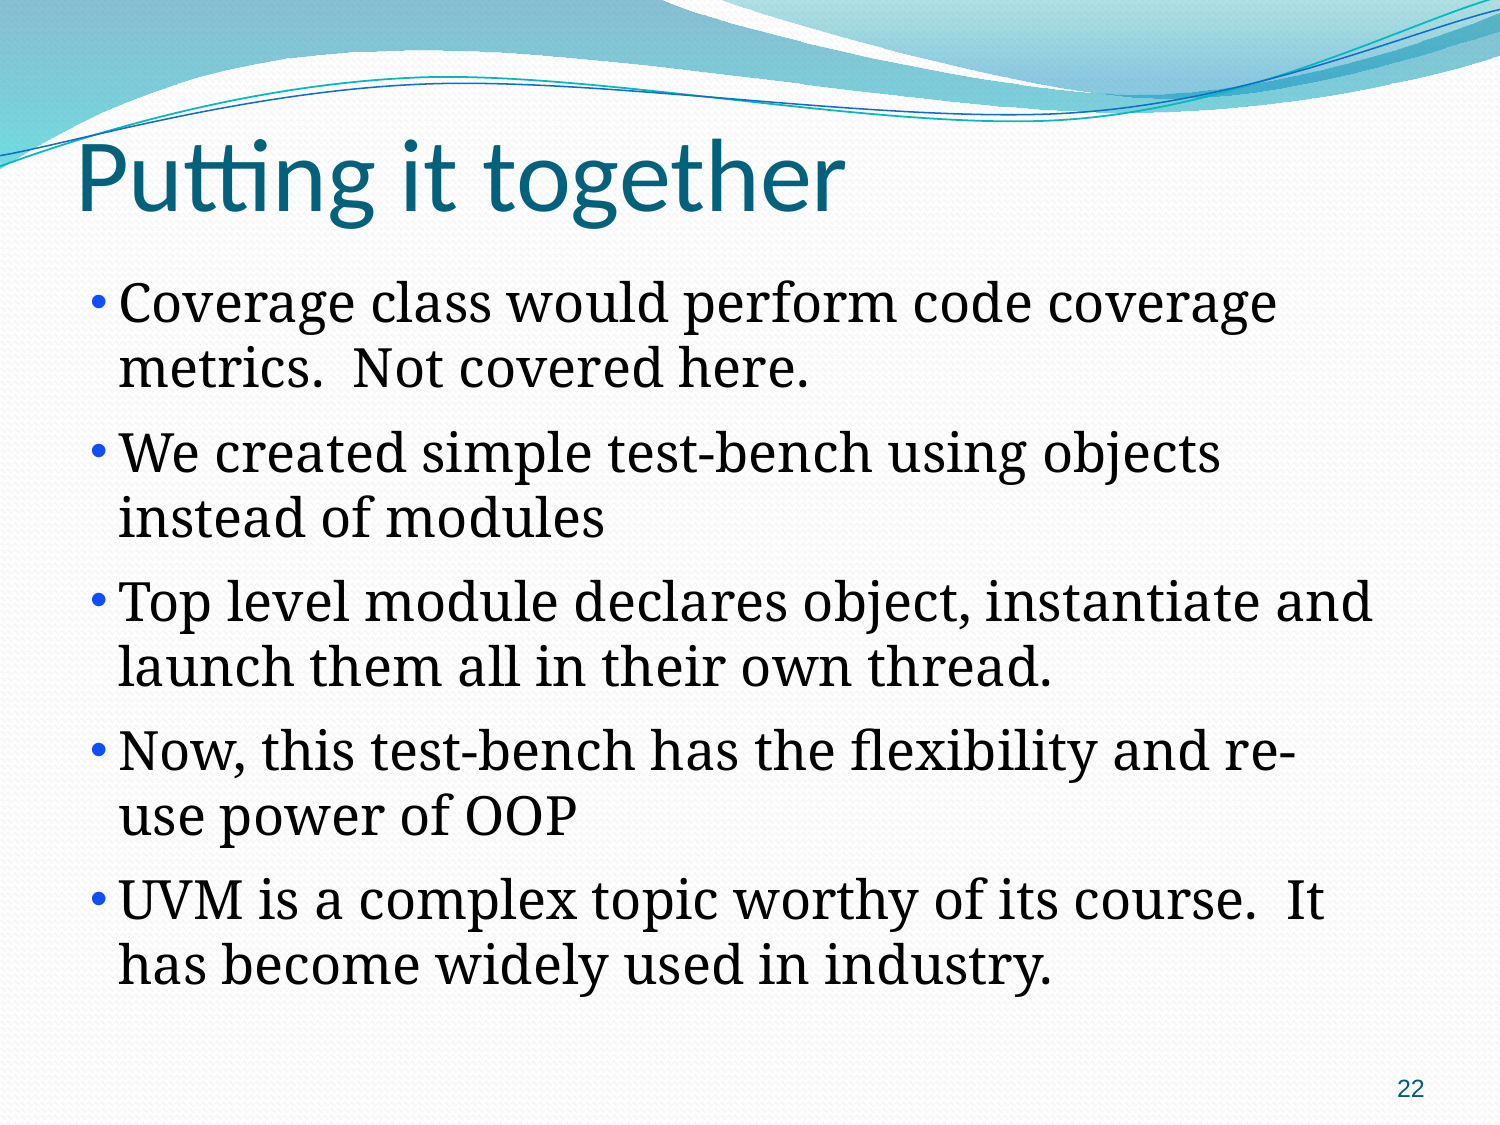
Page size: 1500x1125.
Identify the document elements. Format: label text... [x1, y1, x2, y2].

text_box Coverage class would perform code coverage metrics. Not covered here. We created simple test-bench using objects instead of modules Top level module declares object, instantiate and launch them all in their own thread. Now, this test-bench has the flexibility and re-use power of OOP UVM is a complex topic worthy of its course. It has become widely used in industry. [75, 261, 1400, 1074]
slide_number 22 [1299, 1042, 1425, 1103]
title Putting it together [75, 45, 1425, 233]
